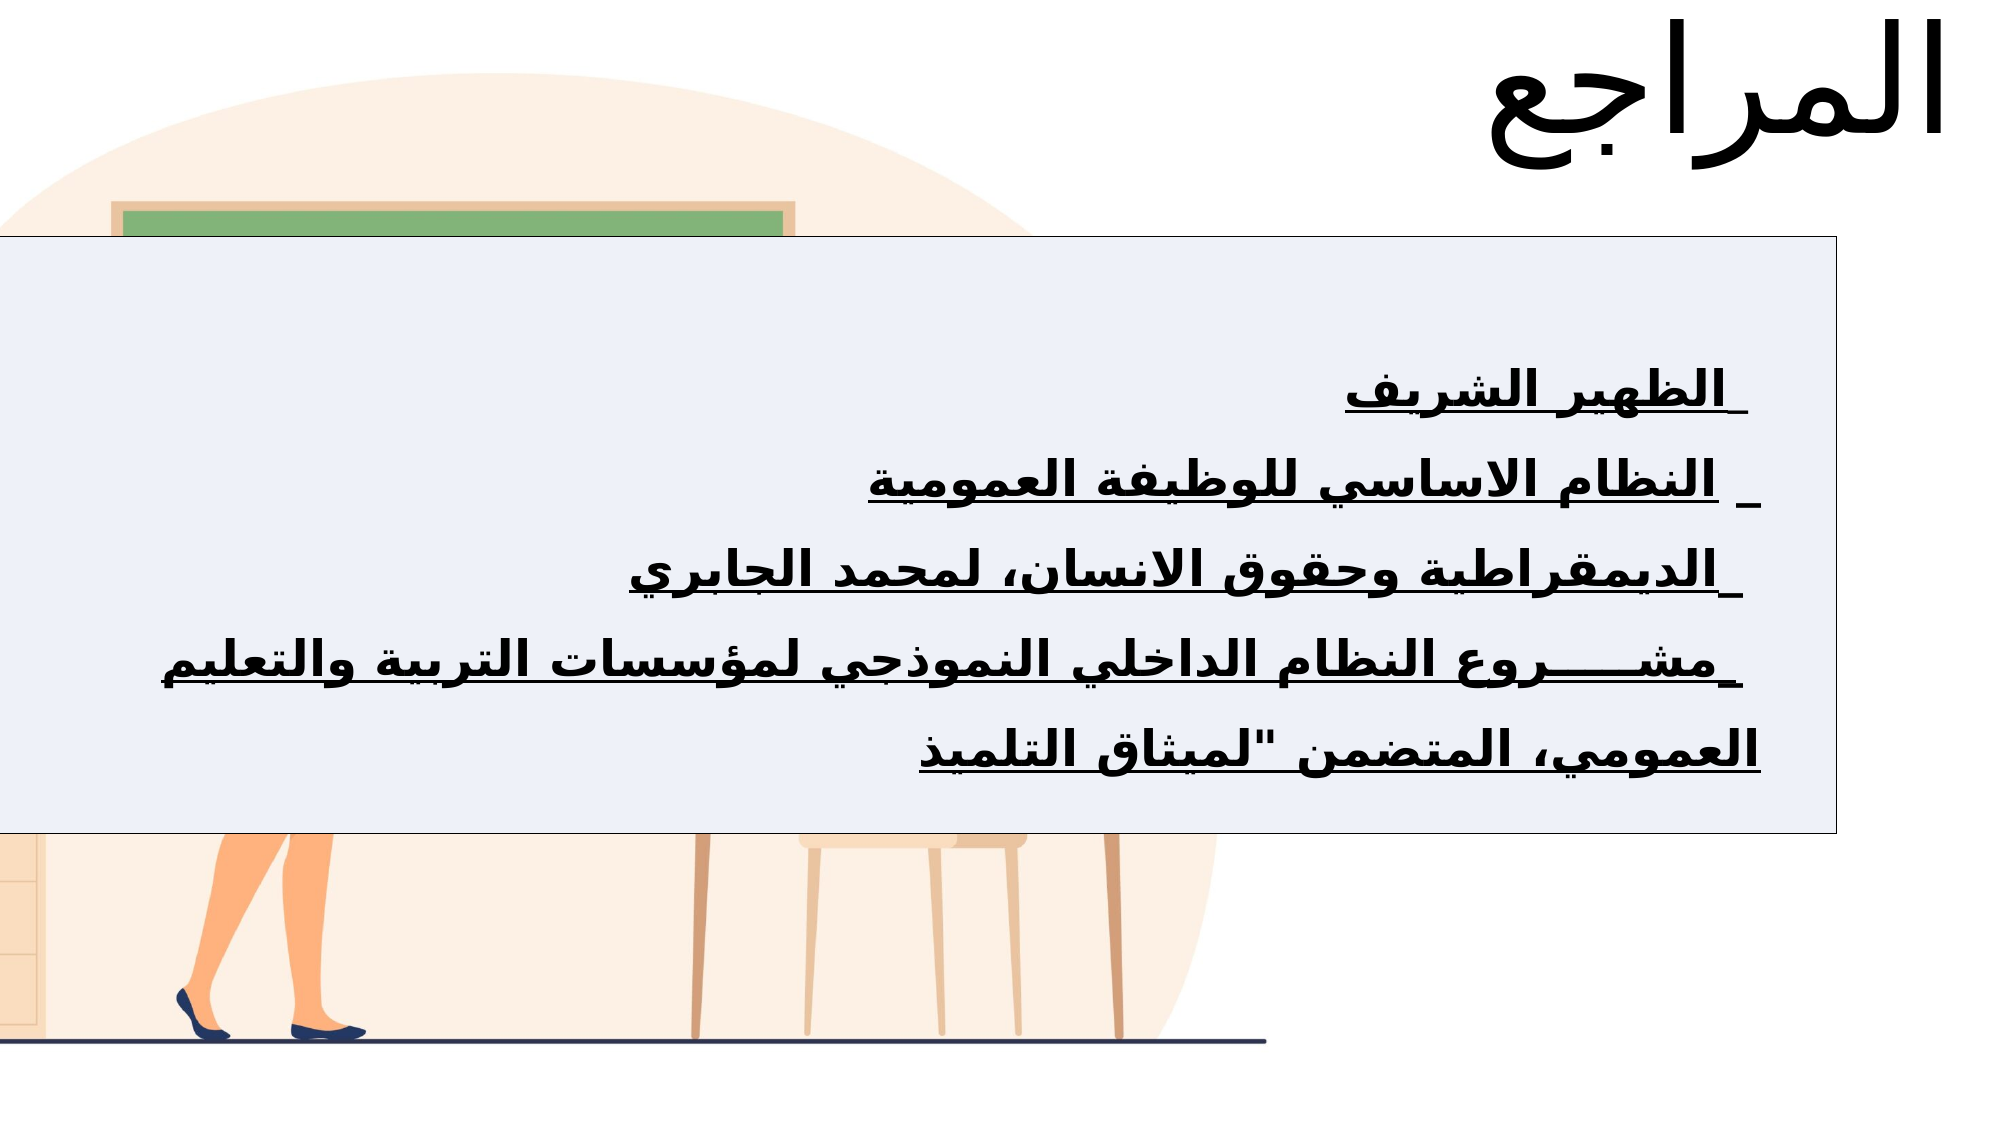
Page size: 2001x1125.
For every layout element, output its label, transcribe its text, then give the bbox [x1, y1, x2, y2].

picture [0, 0, 1345, 1125]
text_box _الظهير الشريف _ النظام الاساسي للوظيفة العمومية _الديمقراطية وحقوق الانسان، لمحمد الجابري _مشـــــروع النظام الداخلي النموذجي لمؤسسات التربية والتعليم العمومي، المتضمن "لميثاق التلميذ [1345, 236, 1837, 834]
text_box المراجع [1345, 0, 1956, 164]
